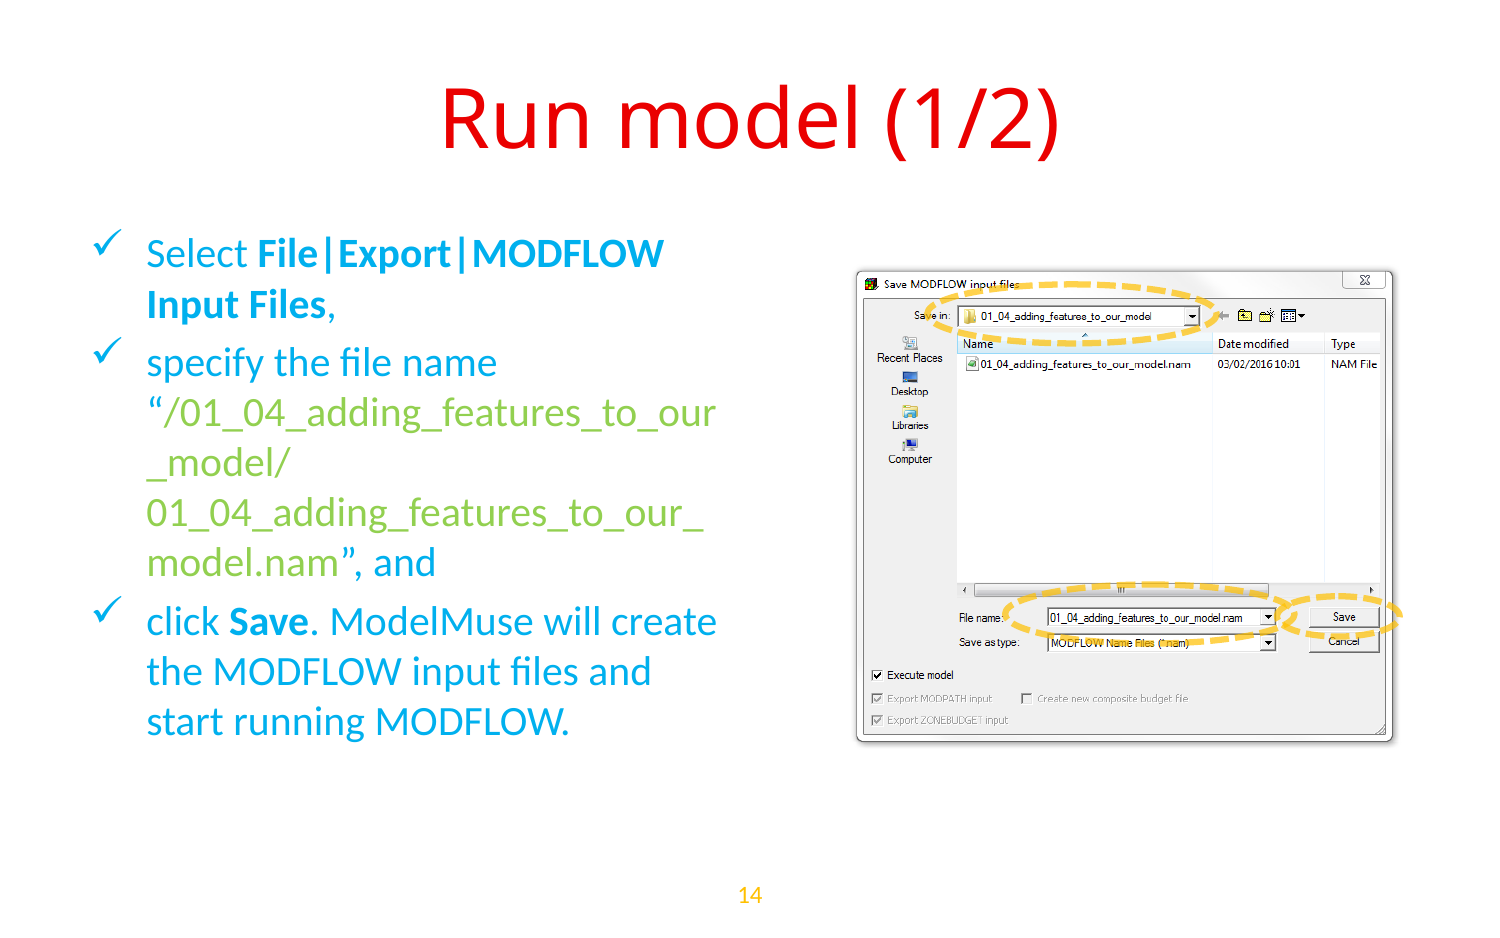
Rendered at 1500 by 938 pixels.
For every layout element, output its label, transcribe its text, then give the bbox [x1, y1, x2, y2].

title Run model (1/2) [75, 37, 1425, 194]
list Select File|Export|MODFLOW Input Files, specify the file name “/01_04_adding_features_to_our_model/ 01_04_adding_features_to_our_model.nam”, and click Save. ModelMuse will create the MODFLOW input files and start running MODFLOW. [75, 218, 750, 838]
picture [840, 255, 1414, 763]
slide_number 14 [575, 868, 925, 919]
